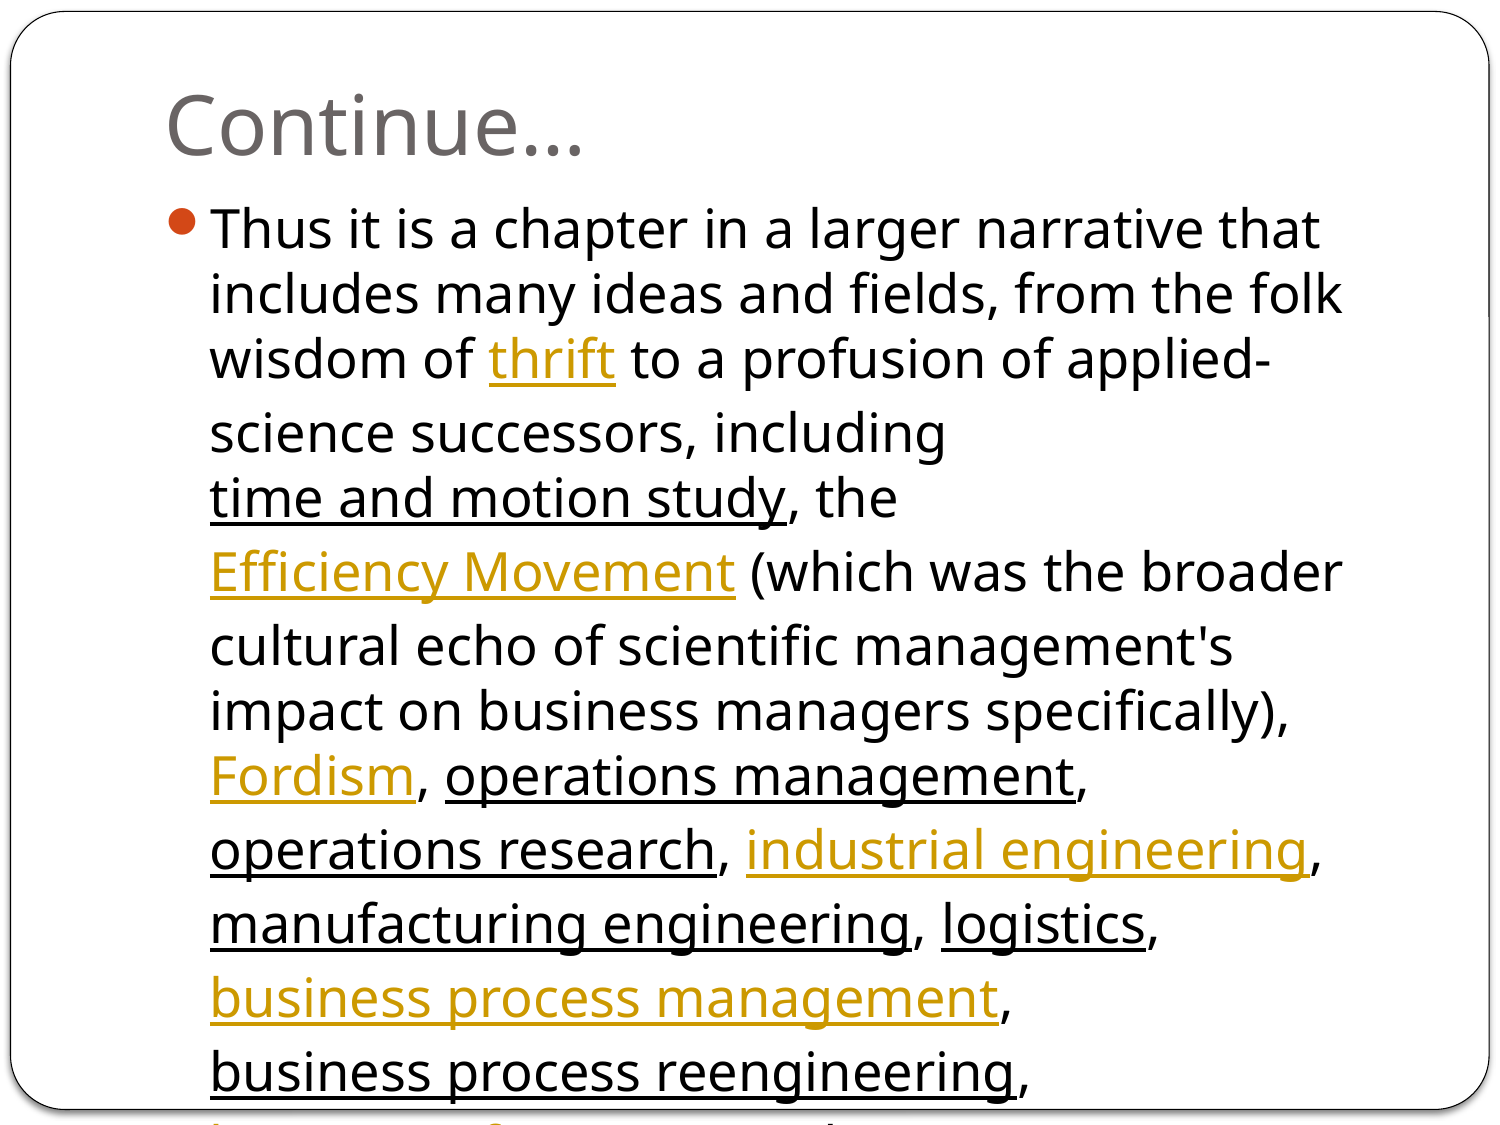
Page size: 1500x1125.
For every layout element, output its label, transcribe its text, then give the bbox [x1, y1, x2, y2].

list Thus it is a chapter in a larger narrative that includes many ideas and fields, from the folk wisdom of thrift to a profusion of applied-science successors, including time and motion study, the Efficiency Movement (which was the broader cultural echo of scientific management's impact on business managers specifically), Fordism, operations management, operations research, industrial engineering, manufacturing engineering, logistics, business process management, business process reengineering, lean manufacturing, and Six Sigma [150, 187, 1425, 1050]
title Continue… [150, 45, 1425, 187]
